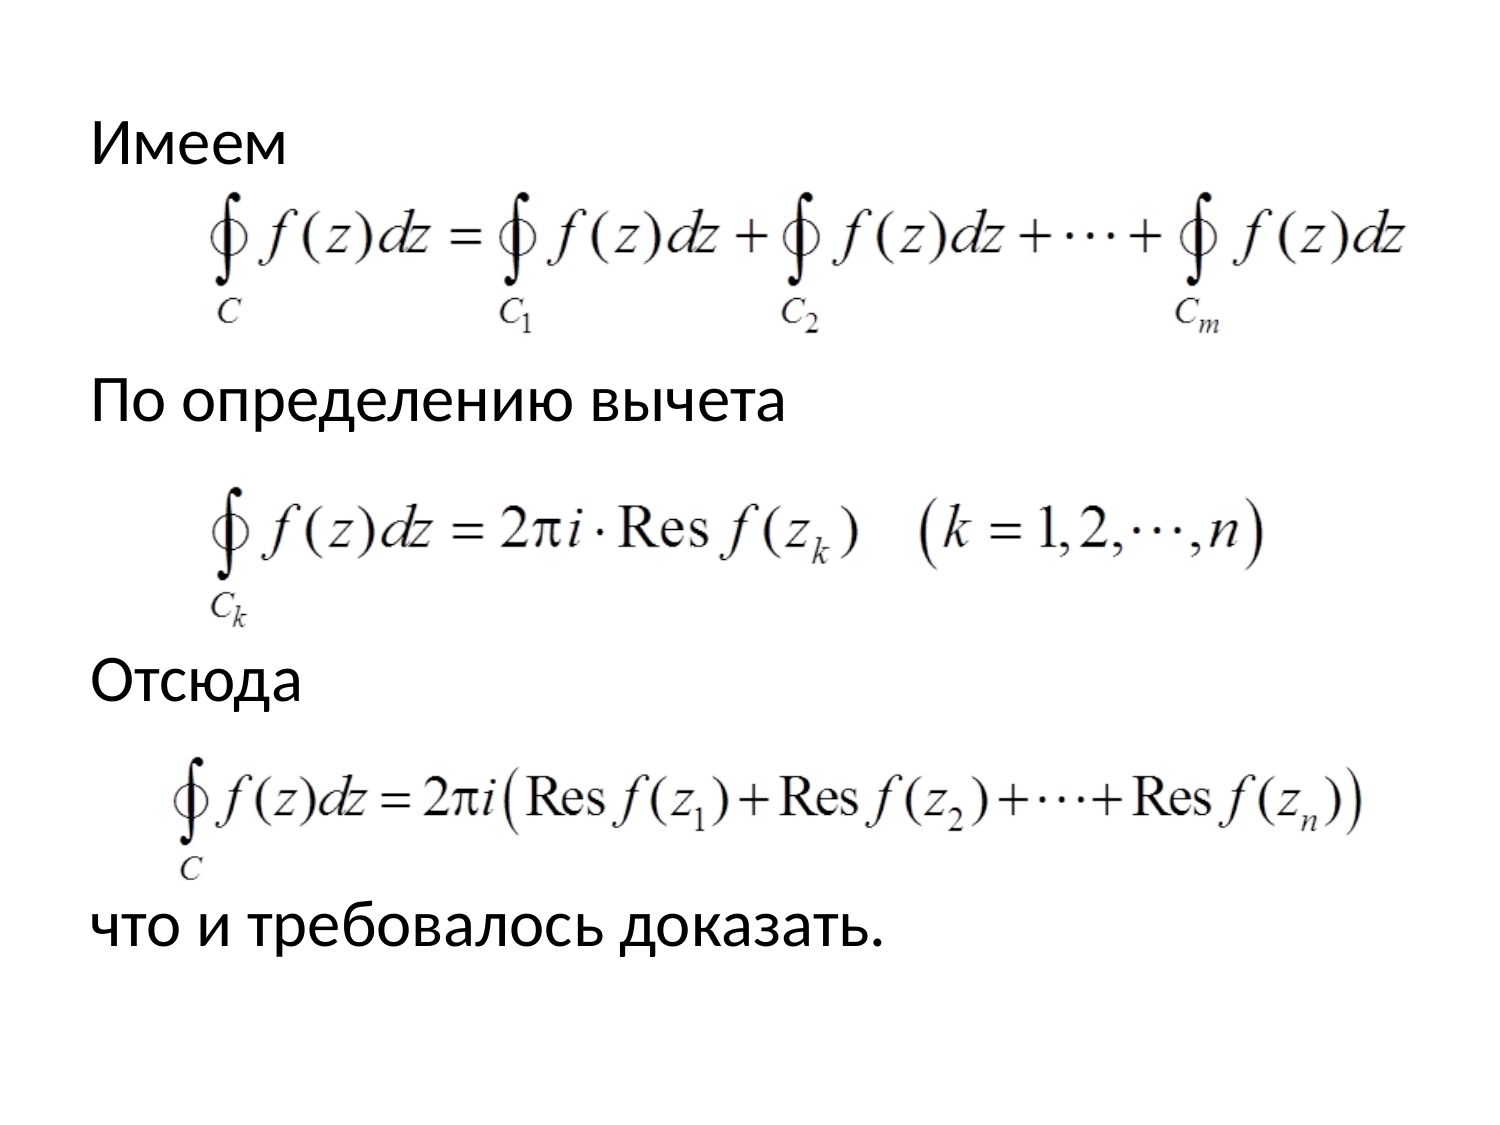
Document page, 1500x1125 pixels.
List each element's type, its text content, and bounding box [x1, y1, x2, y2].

picture [206, 479, 1270, 635]
picture [170, 751, 1369, 888]
picture [206, 184, 1414, 340]
list Имеем По определению вычета Отсюда что и требовалось доказать. [75, 90, 1425, 1094]
